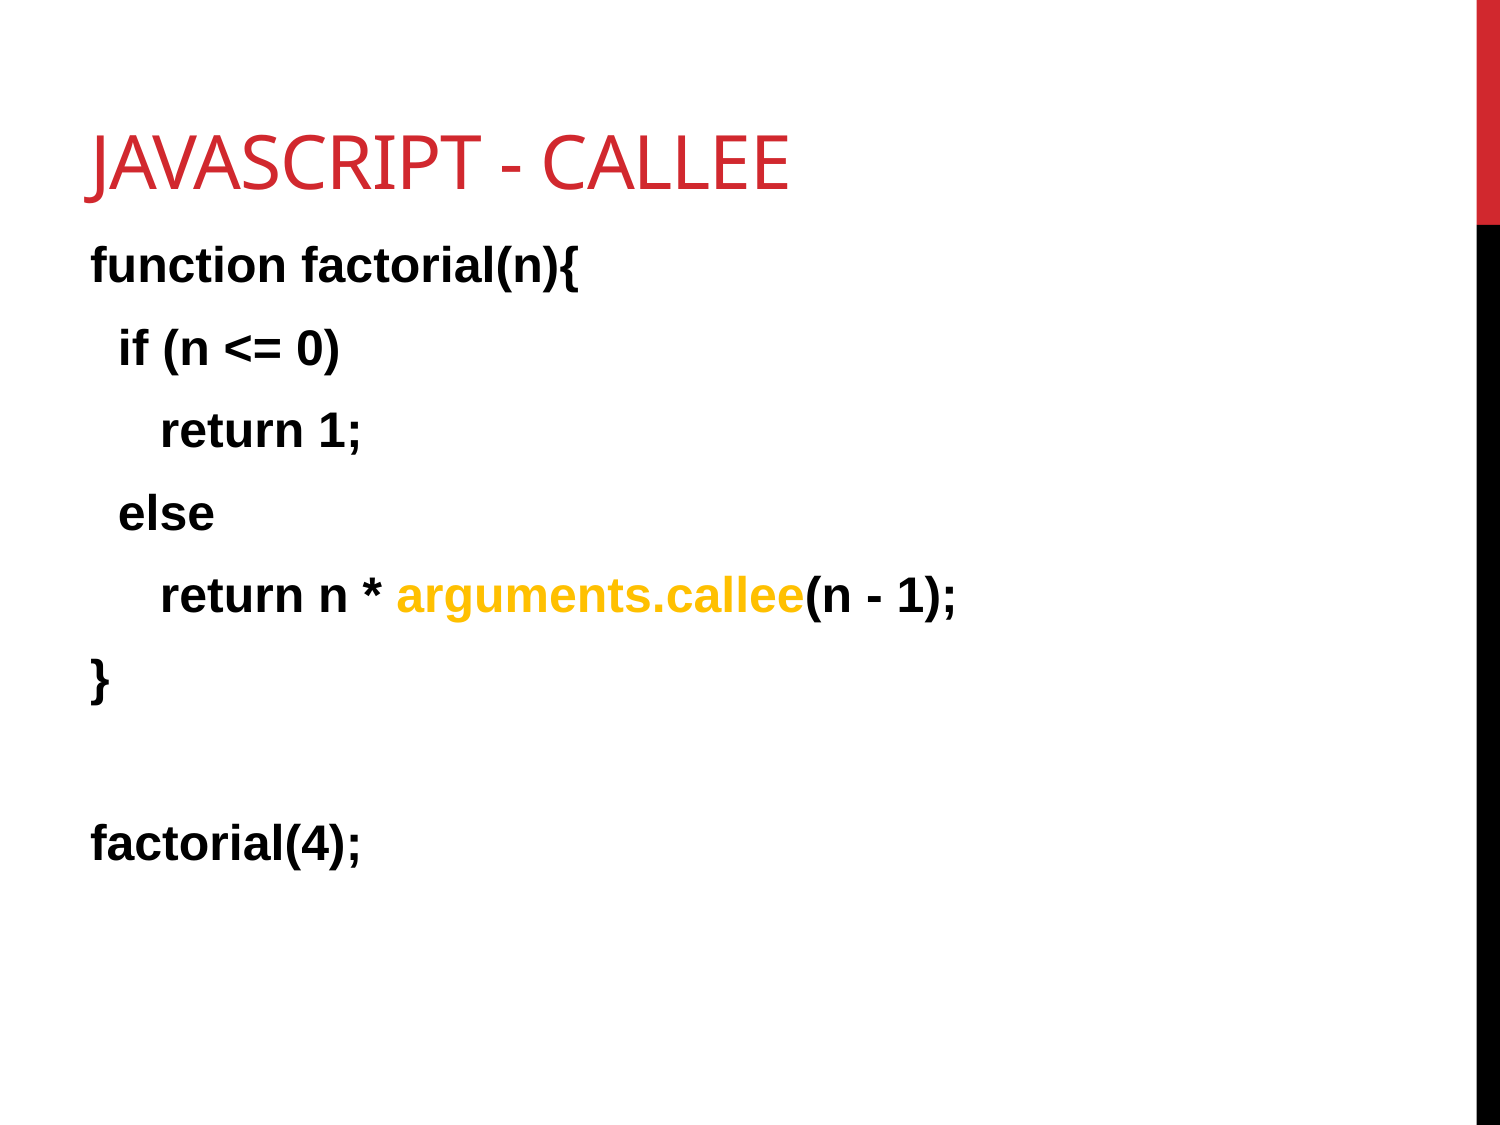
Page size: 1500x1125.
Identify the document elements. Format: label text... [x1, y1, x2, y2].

title Javascript - callee [75, 25, 1425, 213]
list function factorial(n){ if (n <= 0) return 1; else return n * arguments.callee(n - 1); } factorial(4); [75, 224, 1325, 1005]
